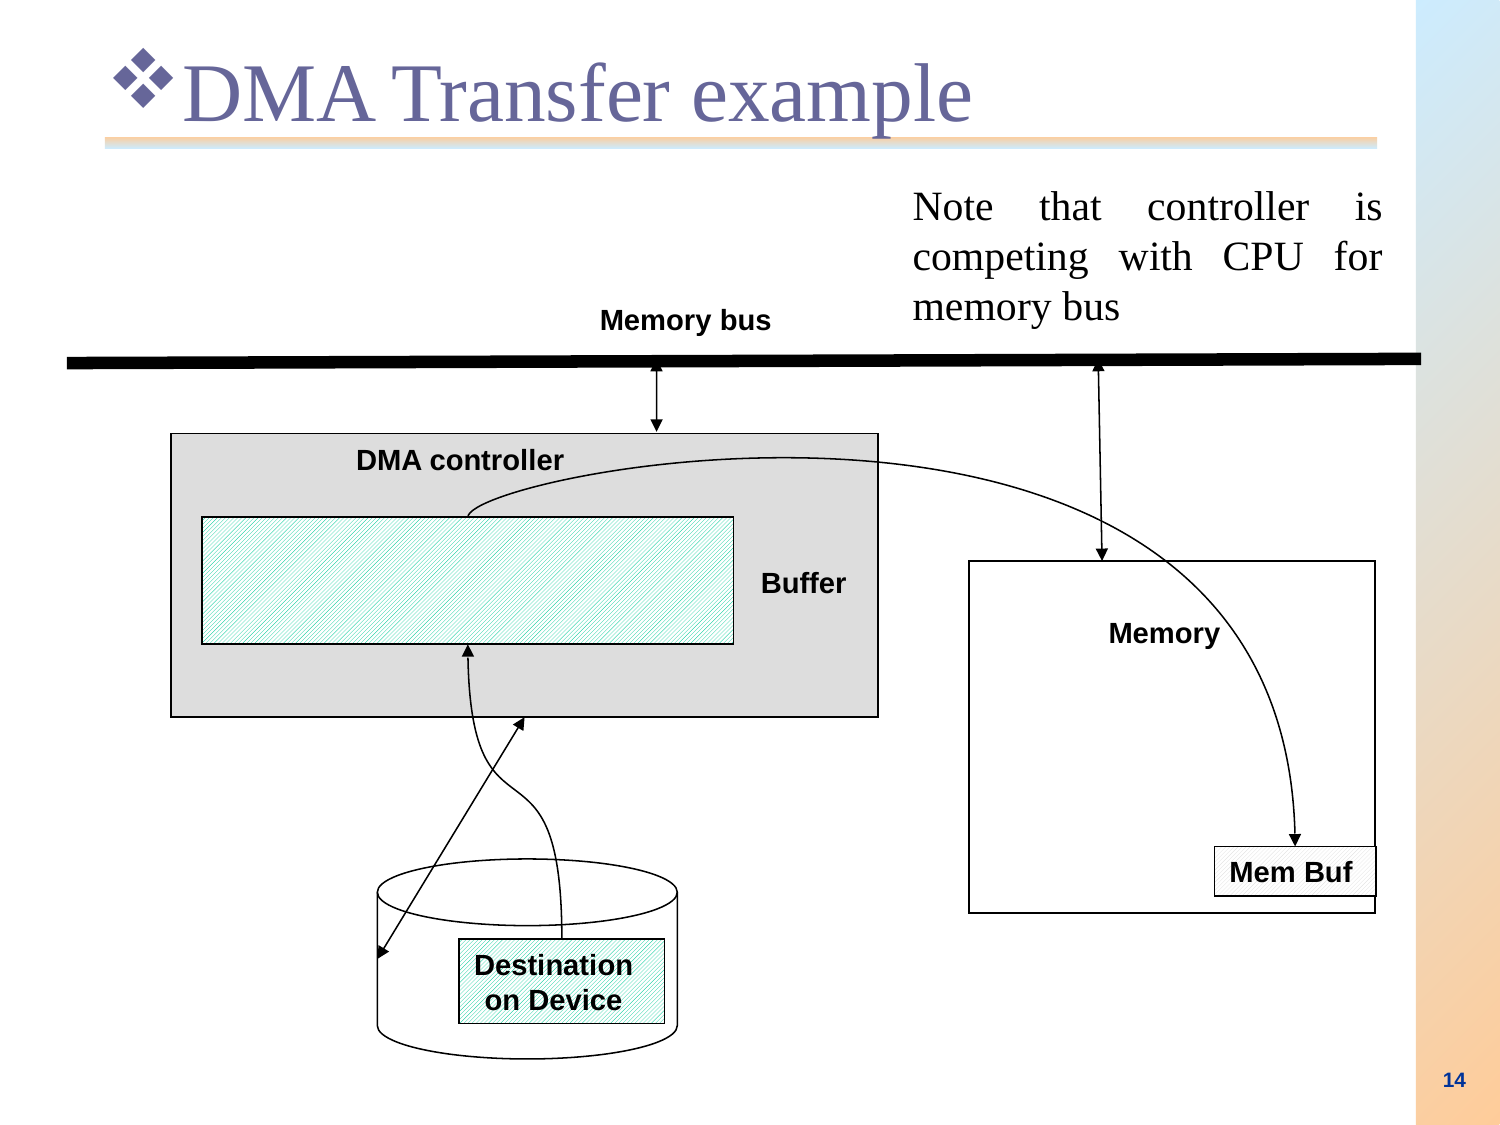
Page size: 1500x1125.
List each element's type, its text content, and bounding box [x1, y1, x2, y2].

title DMA Transfer example [91, 25, 1368, 152]
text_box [66, 293, 1422, 1060]
text_box Note that controller is competing with CPU for memory bus [897, 171, 1398, 292]
